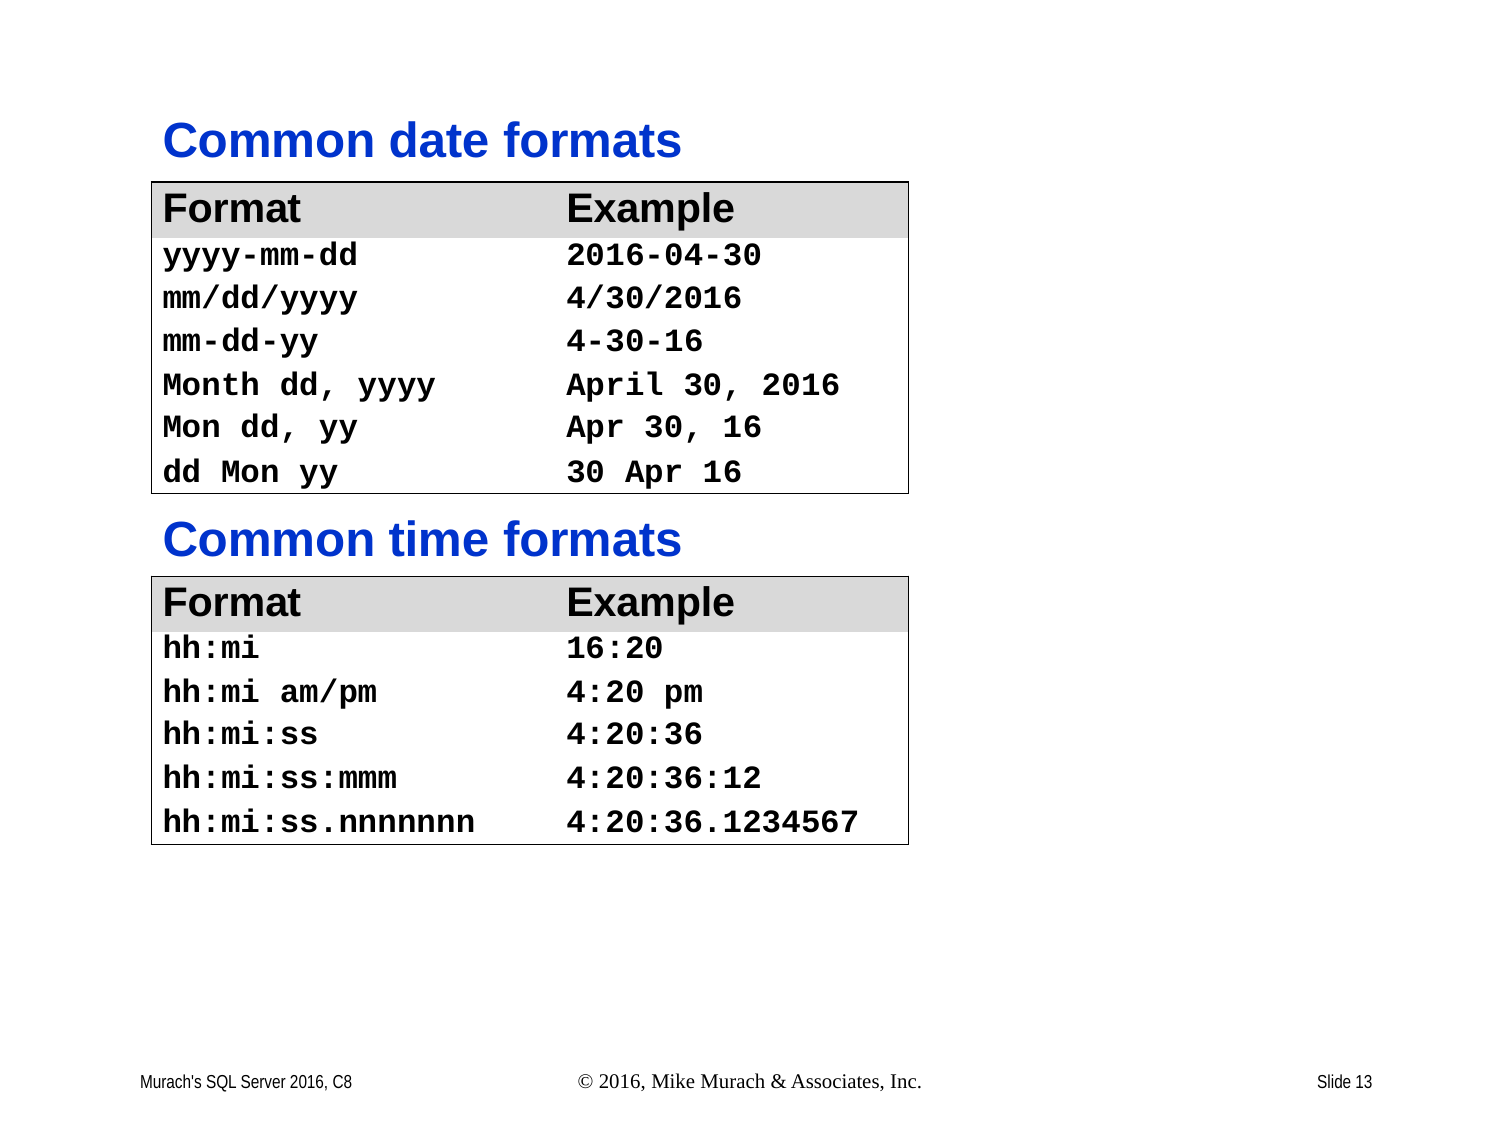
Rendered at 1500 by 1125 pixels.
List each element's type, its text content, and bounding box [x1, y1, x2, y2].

slide_number Slide 13 [1074, 1024, 1388, 1101]
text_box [149, 112, 1339, 880]
footer © 2016, Mike Murach & Associates, Inc. [474, 1024, 1026, 1101]
slide_number Murach's SQL Server 2016, C8 [124, 1024, 451, 1101]
